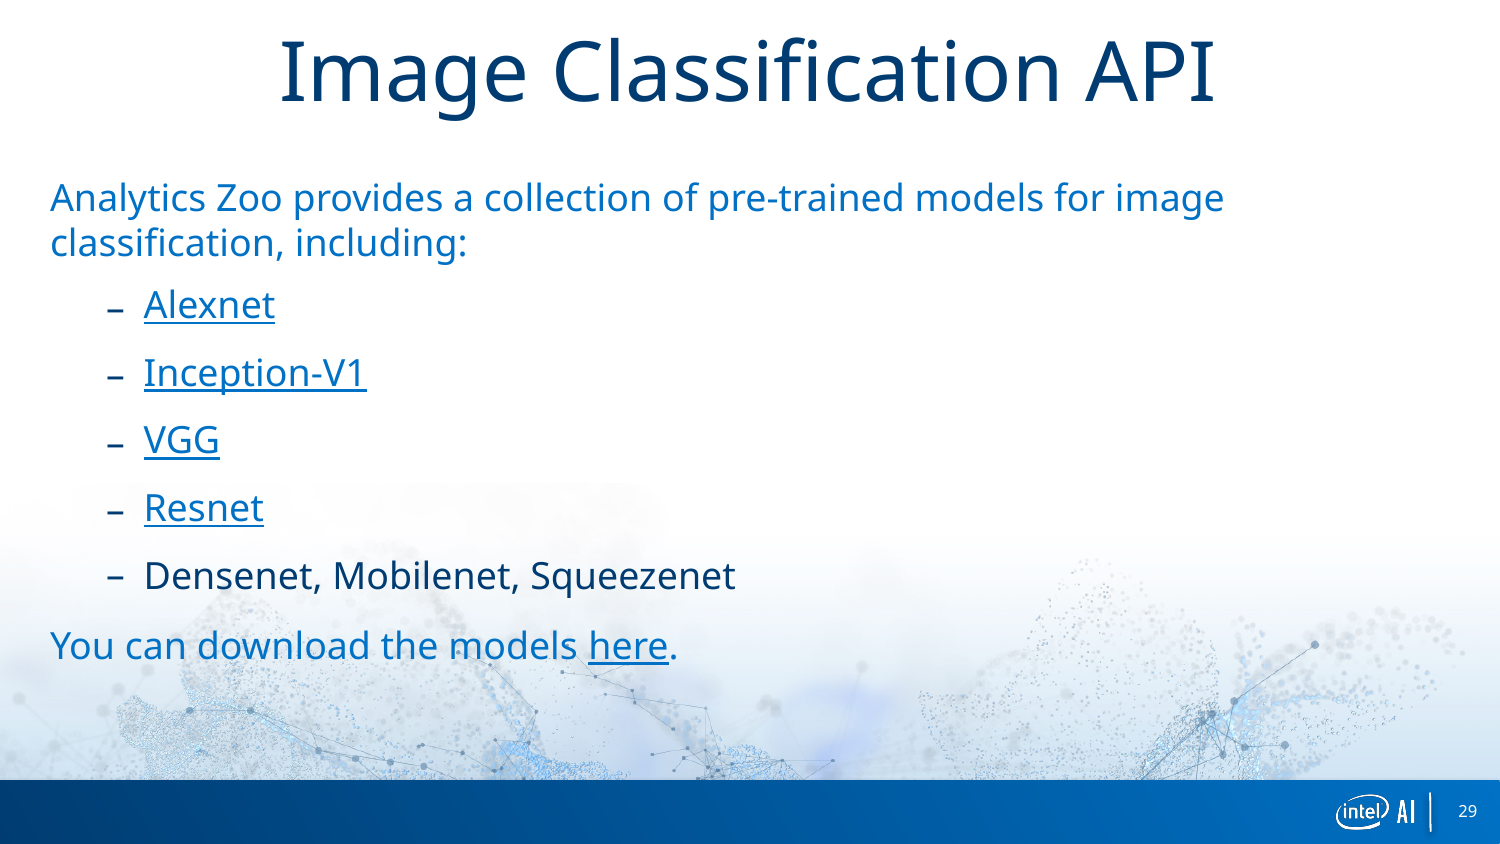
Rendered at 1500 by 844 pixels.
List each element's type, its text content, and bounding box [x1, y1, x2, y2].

list Analytics Zoo provides a collection of pre-trained models for image classification, including: Alexnet Inception-V1 VGG Resnet Densenet, Mobilenet, Squeezenet You can download the models here. [50, 174, 1447, 760]
picture [1335, 794, 1415, 830]
title Image Classification API [50, 24, 1447, 131]
